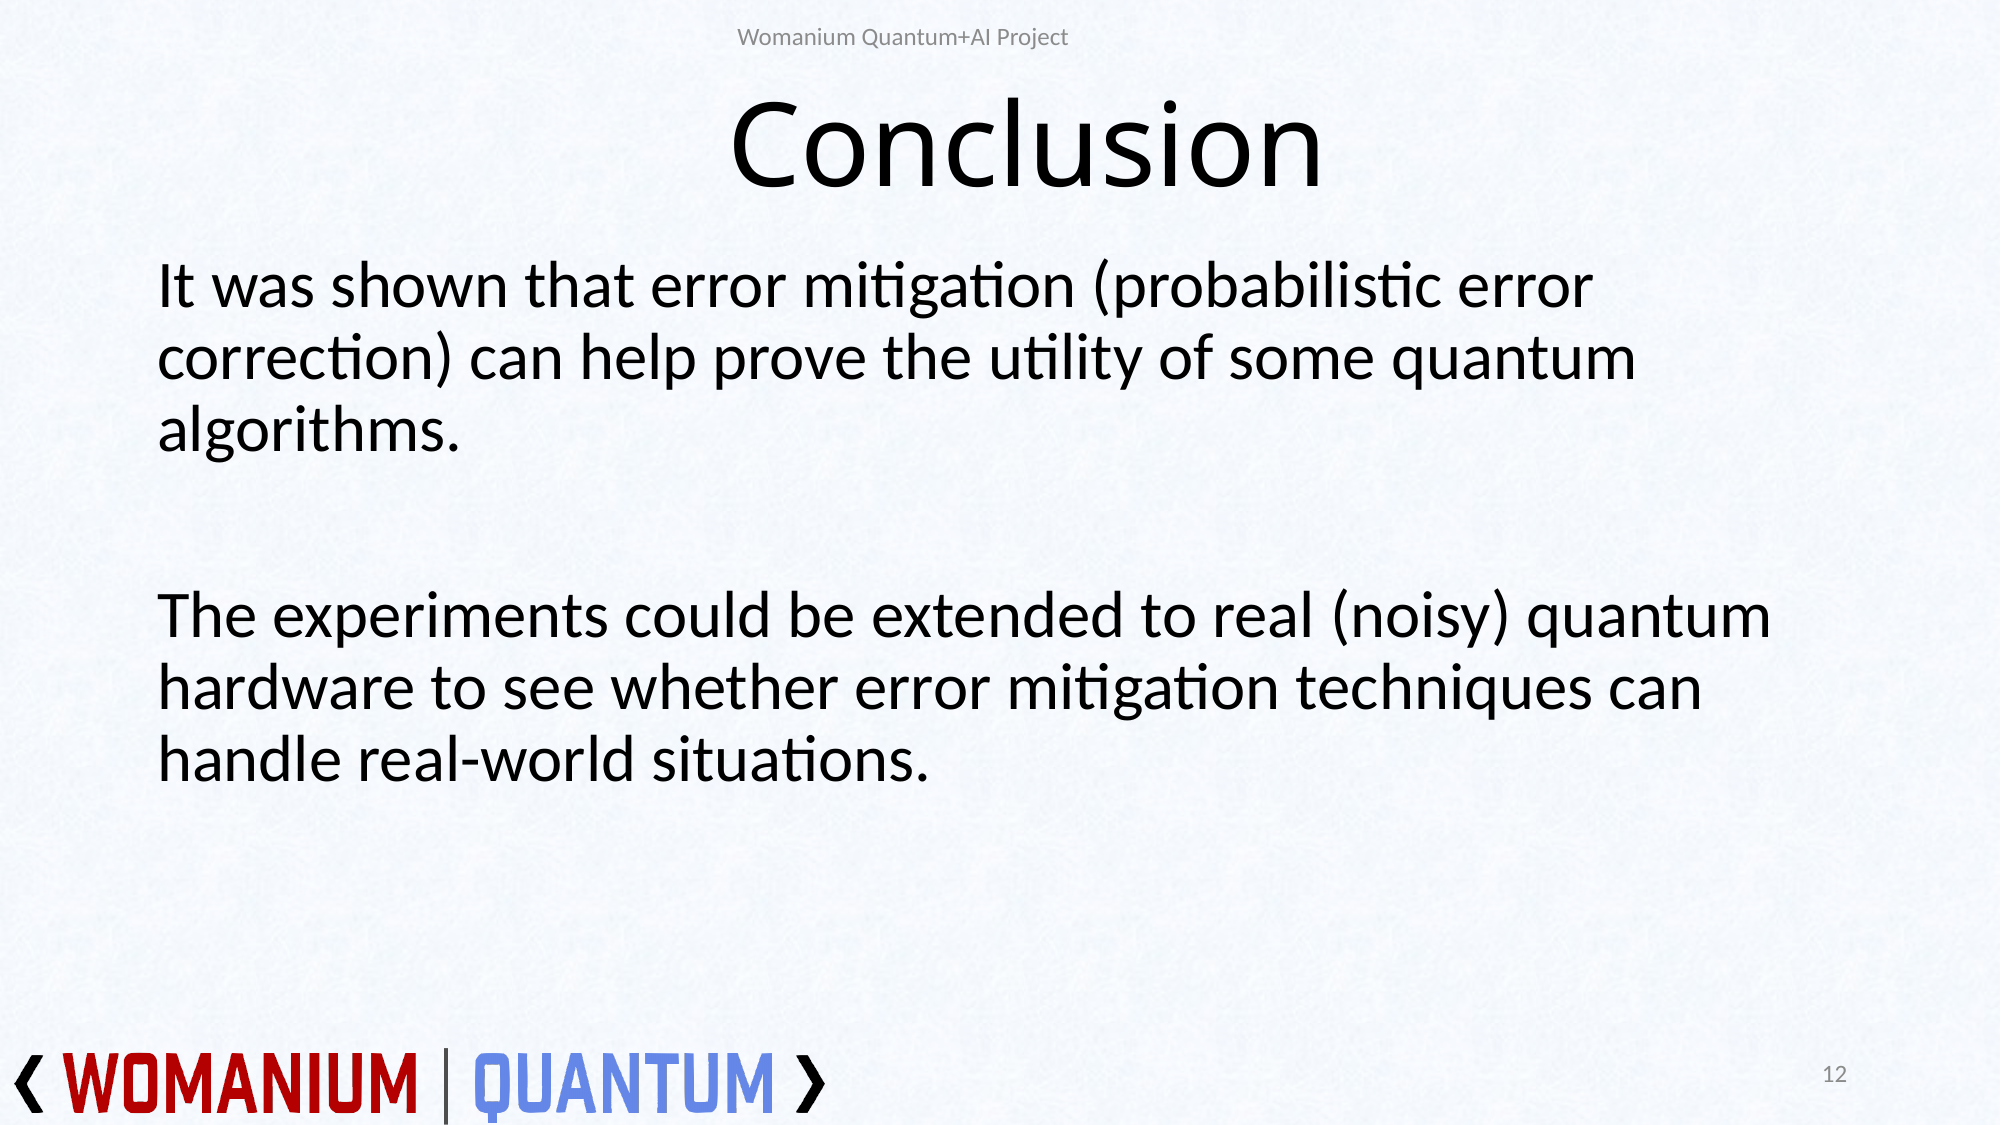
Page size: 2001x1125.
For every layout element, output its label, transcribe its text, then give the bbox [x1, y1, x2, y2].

slide_number 12 [1412, 1042, 1863, 1103]
title Conclusion [142, 78, 1914, 220]
footer Womanium Quantum+AI Project [565, 5, 1241, 66]
subtitle It was shown that error mitigation (probabilistic error correction) can help prove the utility of some quantum algorithms. The experiments could be extended to real (noisy) quantum hardware to see whether error mitigation techniques can handle real-world situations. [142, 242, 1914, 993]
picture [14, 1048, 825, 1125]
